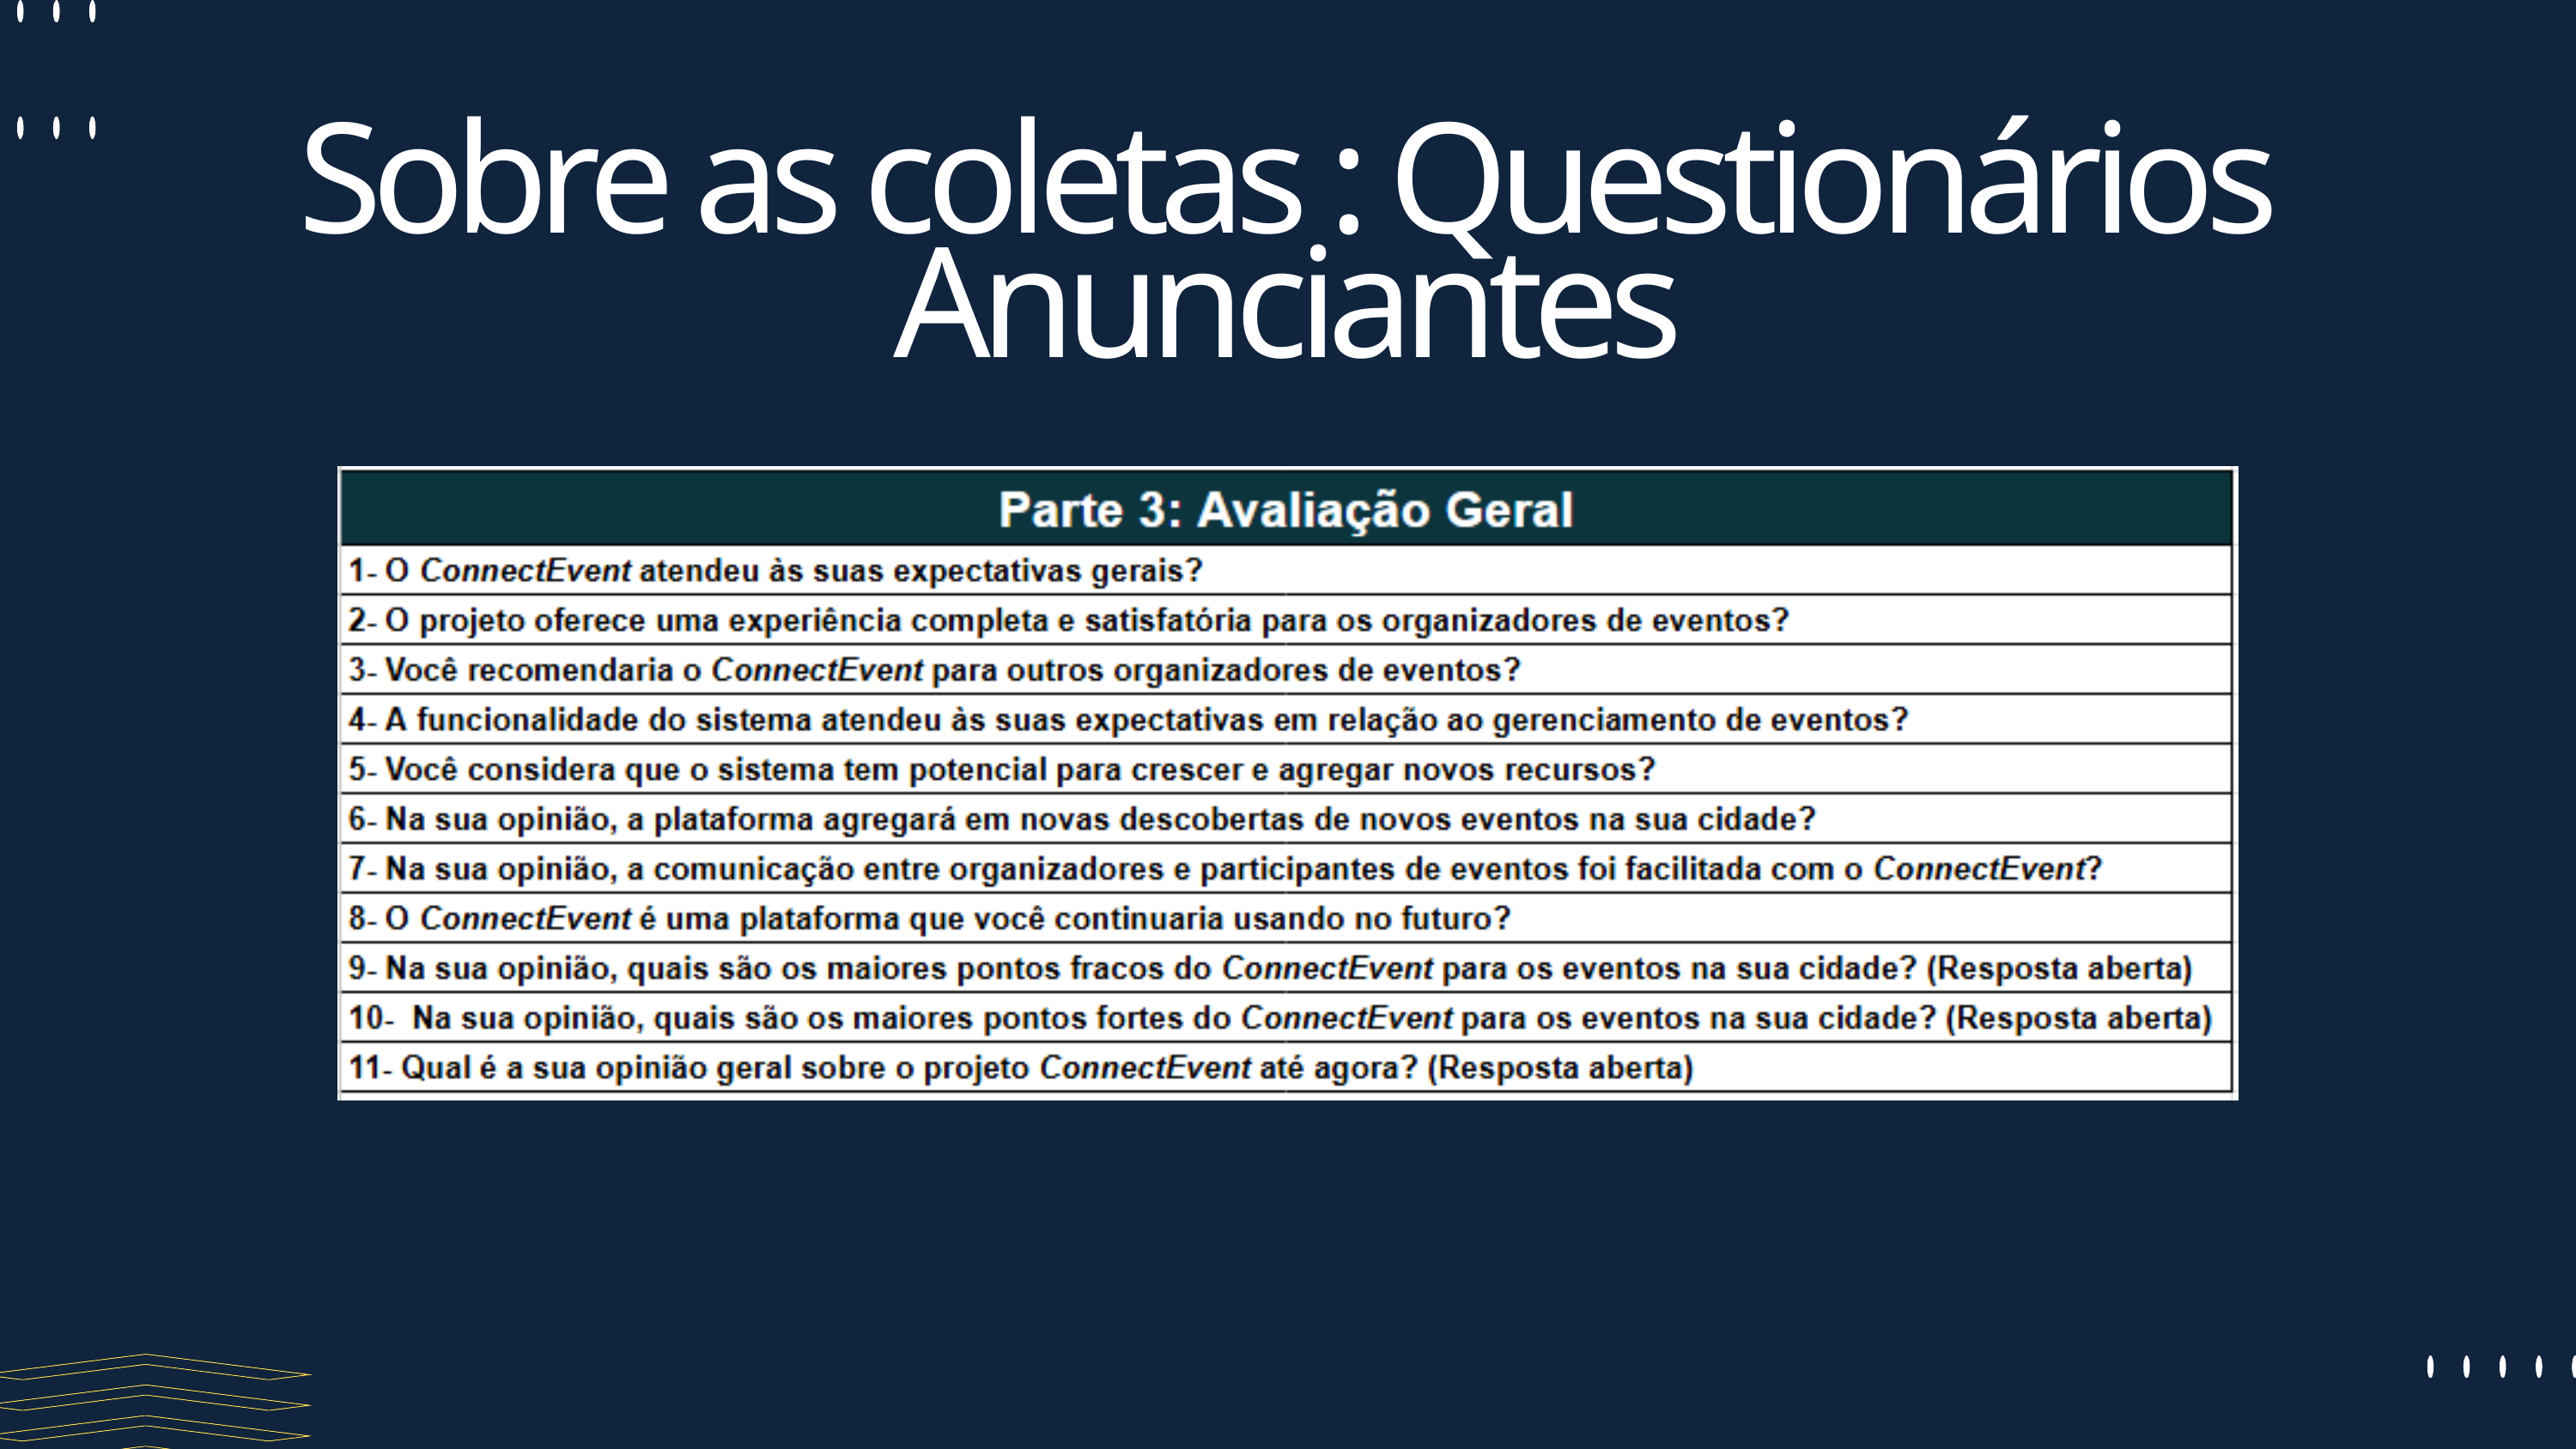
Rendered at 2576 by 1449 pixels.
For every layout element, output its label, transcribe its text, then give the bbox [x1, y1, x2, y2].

text_box [2427, 1354, 2576, 1449]
picture [337, 466, 2239, 1100]
text_box [0, 0, 96, 140]
text_box [0, 1354, 313, 1449]
text_box Sobre as coletas : Questionários Anunciantes [0, 139, 2576, 388]
